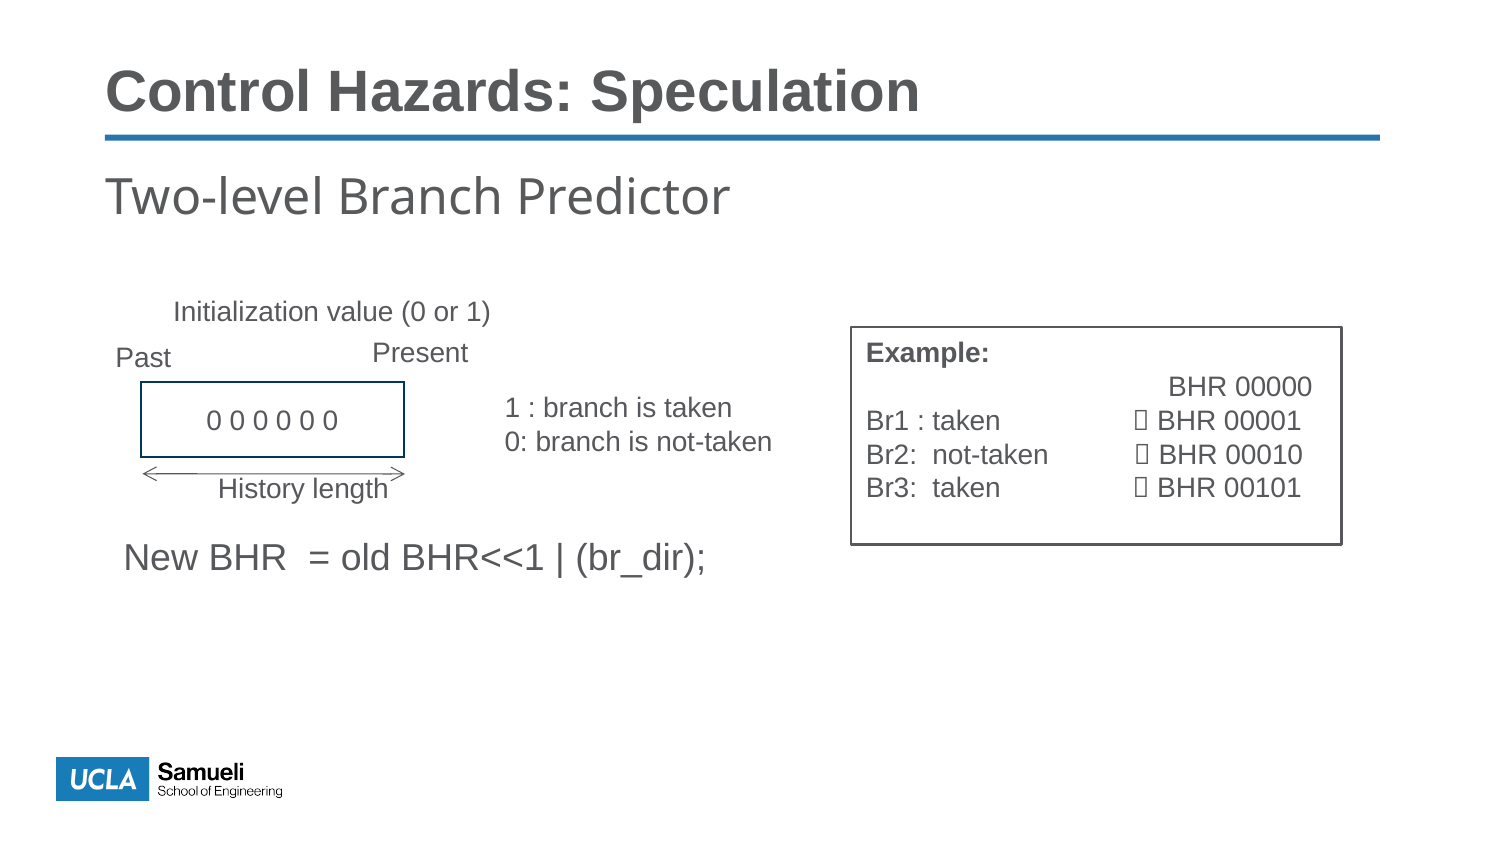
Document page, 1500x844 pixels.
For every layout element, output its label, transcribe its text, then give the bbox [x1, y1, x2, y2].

text_box Control Hazards: Speculation [104, 61, 1380, 125]
text_box New BHR = old BHR<<1 | (br_dir); [108, 526, 733, 586]
text_box Initialization value (0 or 1) [158, 285, 514, 335]
text_box 0 0 0 0 0 0 [140, 381, 405, 458]
picture [56, 757, 282, 801]
text_box Example: BHR 00000 Br1 : taken  BHR 00001 Br2: not-taken  BHR 00010 Br3: taken  BHR 00101 [851, 327, 1342, 545]
text_box Two-level Branch Predictor [104, 164, 1444, 225]
text_box History length [203, 462, 412, 512]
text_box 1 : branch is taken 0: branch is not-taken [489, 382, 796, 465]
text_box Present [357, 327, 484, 376]
text_box Past [100, 331, 187, 381]
